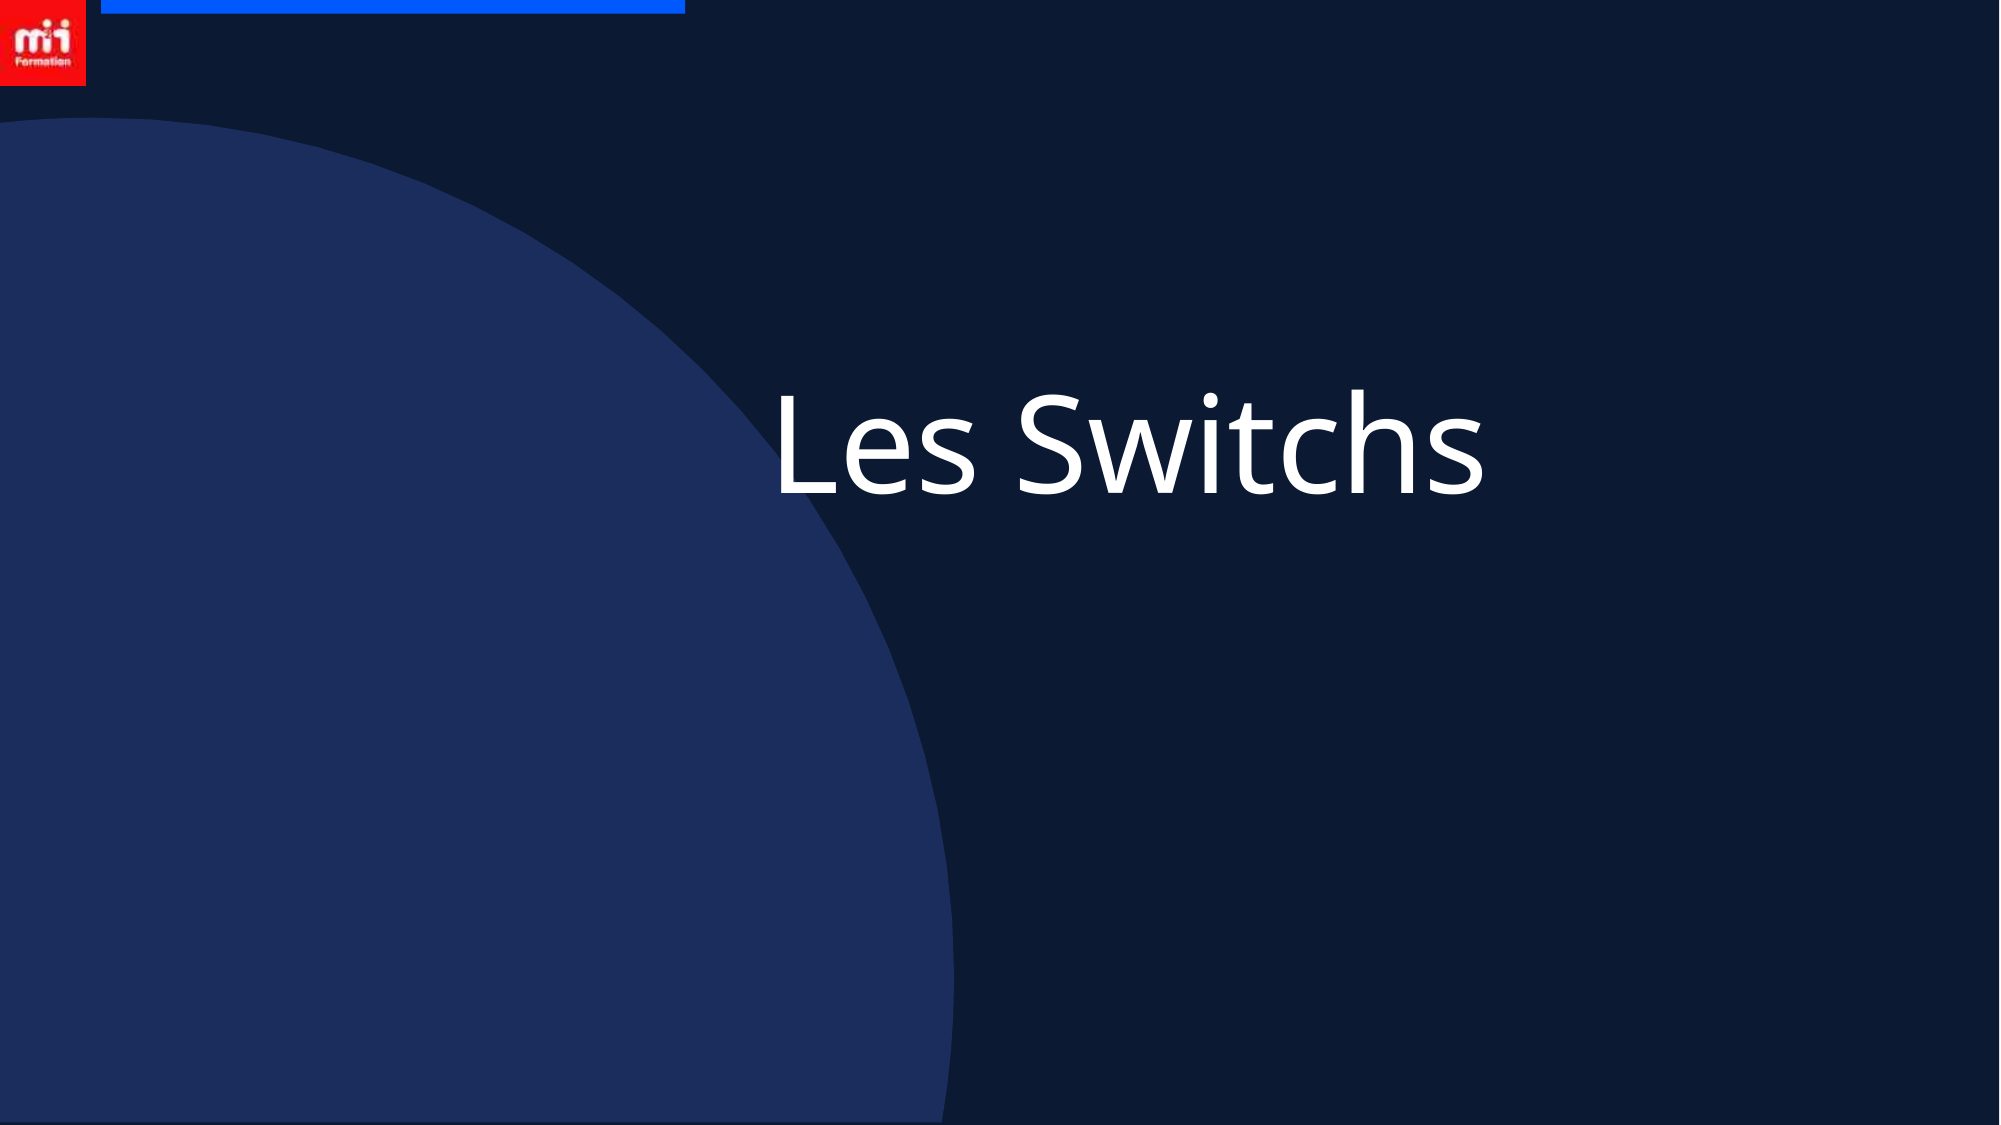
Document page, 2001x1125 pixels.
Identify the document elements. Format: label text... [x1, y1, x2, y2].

title Les Switchs [766, 354, 1504, 545]
picture [0, 0, 86, 86]
